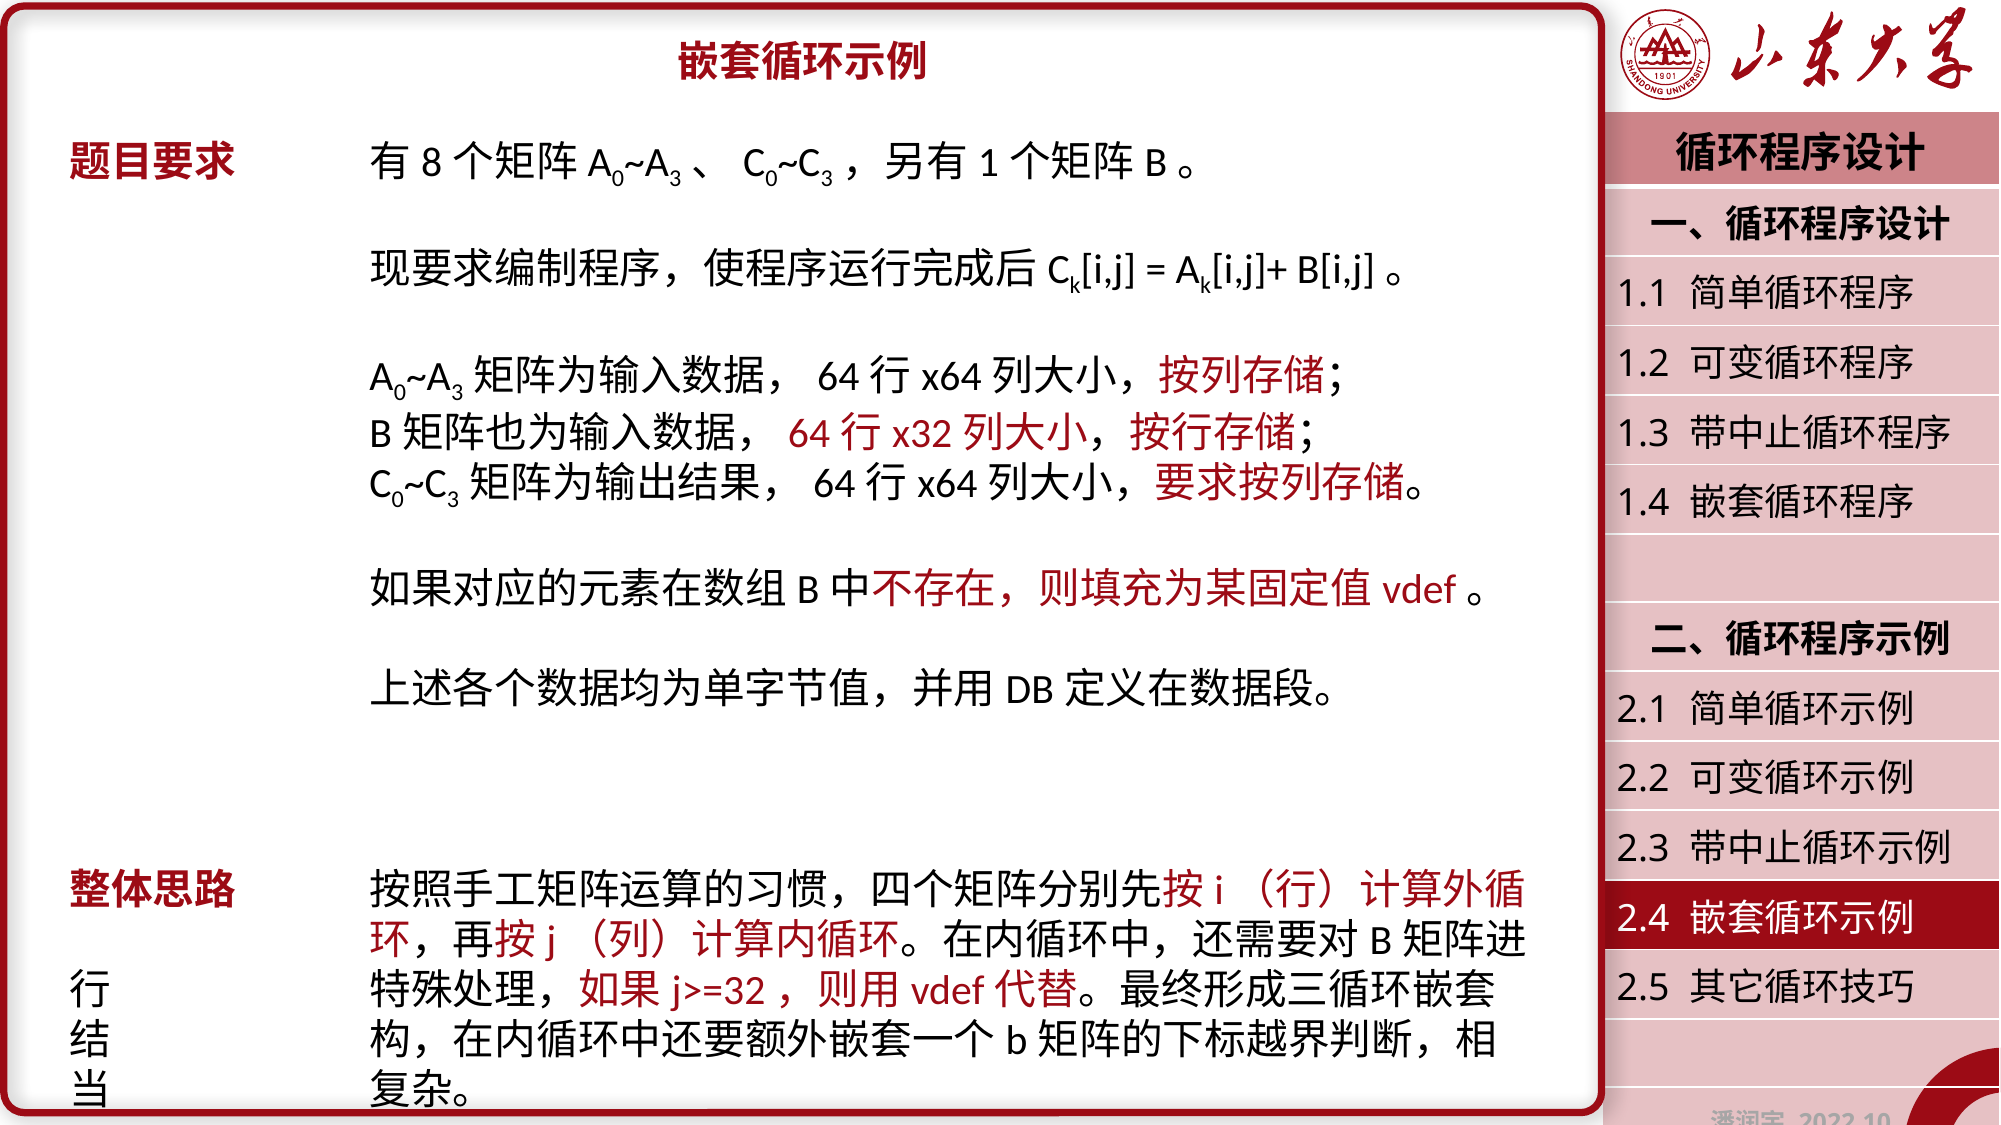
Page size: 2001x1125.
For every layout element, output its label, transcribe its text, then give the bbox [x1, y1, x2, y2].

table_cell 潘润宇 2022.10 [1603, 1088, 1999, 1125]
table_cell 2.2 可变循环示例 [1619, 742, 1999, 809]
table_cell 2.1 简单循环示例 [1619, 672, 1999, 740]
table_cell 1.4 嵌套循环程序 [1618, 465, 1999, 533]
table_cell 一、循环程序设计 [1618, 189, 1999, 255]
table_cell 1.1 简单循环程序 [1618, 257, 1999, 325]
table_cell [1619, 535, 1999, 601]
table_cell 2.4 嵌套循环示例 [1619, 881, 1999, 949]
table_cell 1.3 带中止循环程序 [1618, 396, 1999, 464]
table_header 循环程序设计 [1618, 112, 1999, 184]
table_cell [1619, 1020, 1999, 1086]
text_box [2, 4, 1603, 1114]
text_box 嵌套循环示例 题目要求 有8个矩阵A0~A3、C0~C3，另有1个矩阵B。 现要求编制程序，使程序运行完成后Ck[i,j] = Ak[i,j]+ B[i,j]。 A0~A3矩阵为输入数据，64行x64列大小，按列存储； B矩阵也为输入数据，64行x32列大小，按行存储； C0~C3矩阵为输出结果，64行x64列大小，要求按列存储。 如果对应的元素在数组B中不存在，则填充为某固定值vdef。 上述各个数据均为单字节值，并用DB定义在数据段。 整体思路 按照手工矩阵运算的习惯，四个矩阵分别先按i（行）计算外循 环，再按j（列）计算内循环。在内循环中，还需要对B矩阵进行 特殊处理，如果j>=32，则用vdef代替。最终形成三循环嵌套结 构，在内循环中还要额外嵌套一个b矩阵的下标越界判断，相当 复杂。 [54, 27, 1551, 1120]
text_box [1620, 5, 1977, 100]
table_cell 2.5 其它循环技巧 [1619, 950, 1999, 1018]
table_cell 1.2 可变循环程序 [1618, 326, 1999, 394]
table_cell 2.3 带中止循环示例 [1619, 811, 1999, 879]
table_cell 二、循环程序示例 [1619, 603, 1999, 670]
